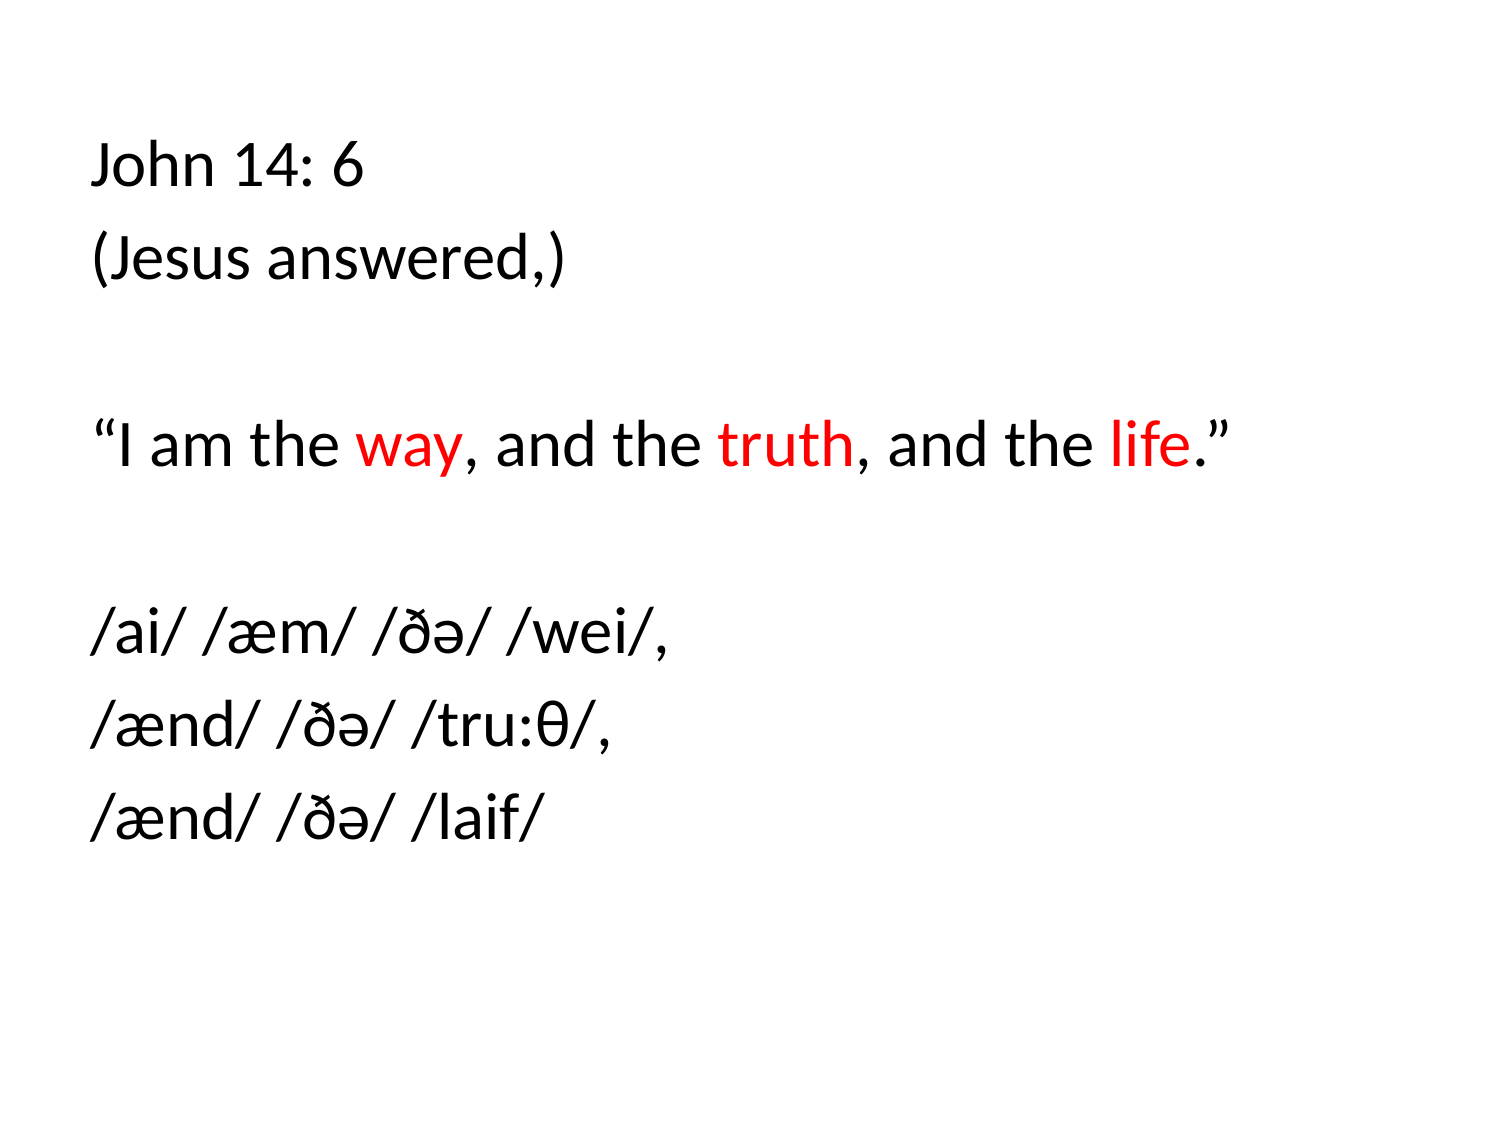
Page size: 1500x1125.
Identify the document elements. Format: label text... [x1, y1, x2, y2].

list John 14: 6 (Jesus answered,) “I am the way, and the truth, and the life.” /ai/ /æm/ /ðə/ /wei/, /ænd/ /ðə/ /tru:θ/, /ænd/ /ðə/ /laif/ [75, 112, 1425, 1005]
